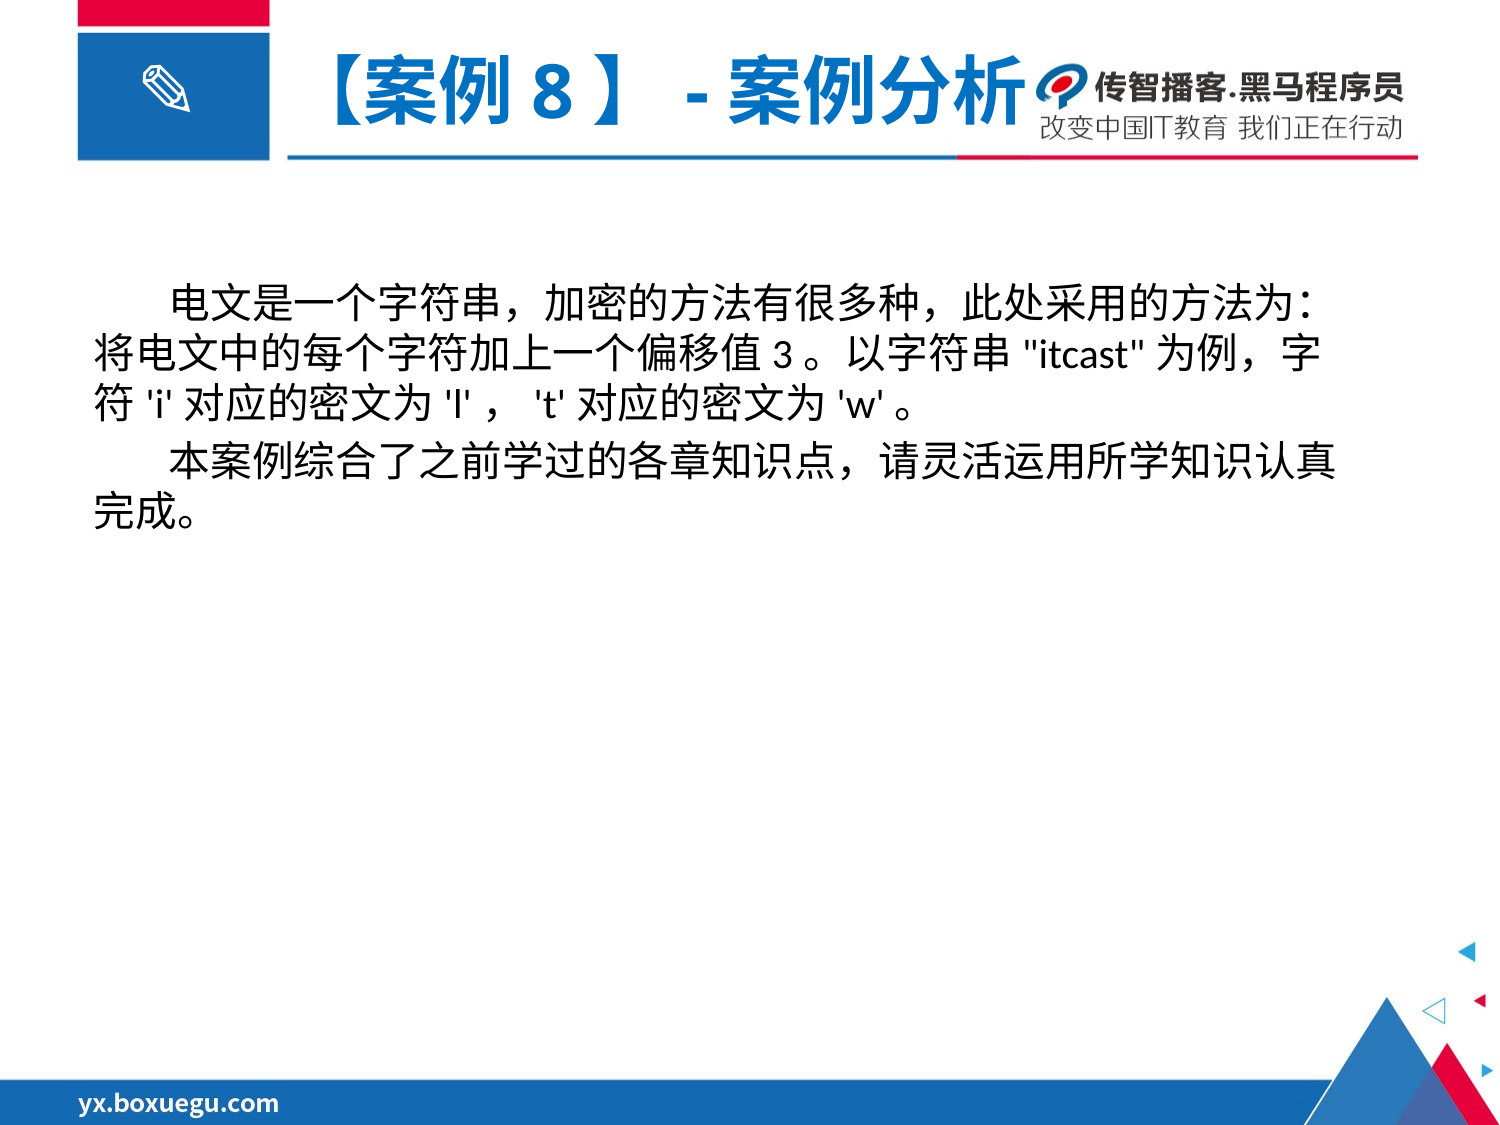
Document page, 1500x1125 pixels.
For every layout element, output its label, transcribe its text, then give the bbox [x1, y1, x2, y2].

text_box 电文是一个字符串，加密的方法有很多种，此处采用的方法为：将电文中的每个字符加上一个偏移值3。以字符串"itcast"为例，字符'i'对应的密文为'l'，'t'对应的密文为'w'。 本案例综合了之前学过的各章知识点，请灵活运用所学知识认真完成。 [78, 268, 1388, 551]
text_box 【案例8】-案例分析 [274, 25, 1119, 152]
picture [0, 1, 1500, 1125]
